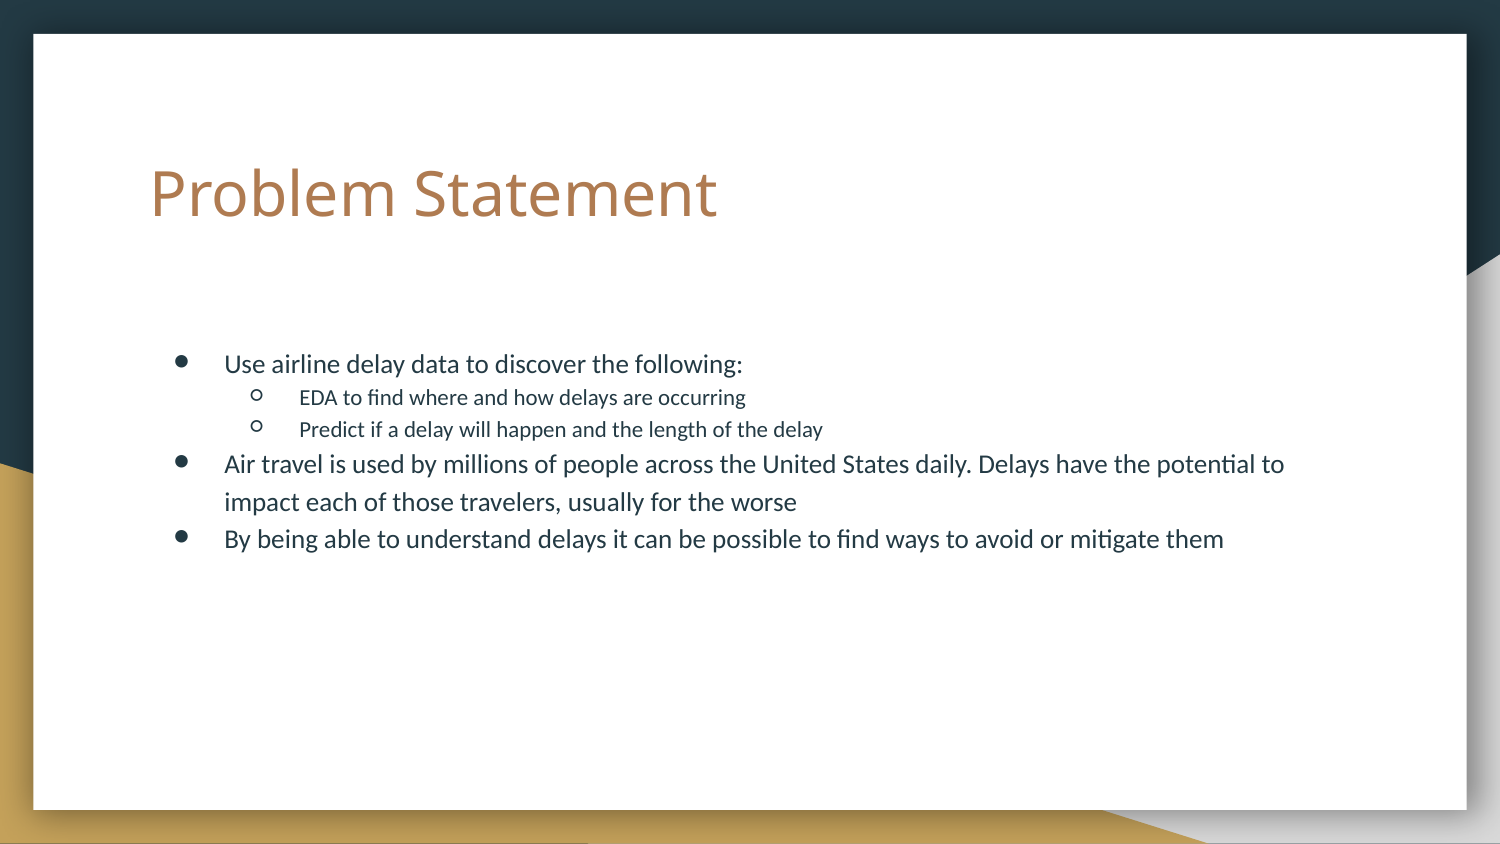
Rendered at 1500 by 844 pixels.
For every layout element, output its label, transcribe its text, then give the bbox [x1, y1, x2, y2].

list Use airline delay data to discover the following: EDA to find where and how delays are occurring Predict if a delay will happen and the length of the delay Air travel is used by millions of people across the United States daily. Delays have the potential to impact each of those travelers, usually for the worse By being able to understand delays it can be possible to find ways to avoid or mitigate them [134, 326, 1366, 729]
title Problem Statement [134, 138, 1366, 296]
